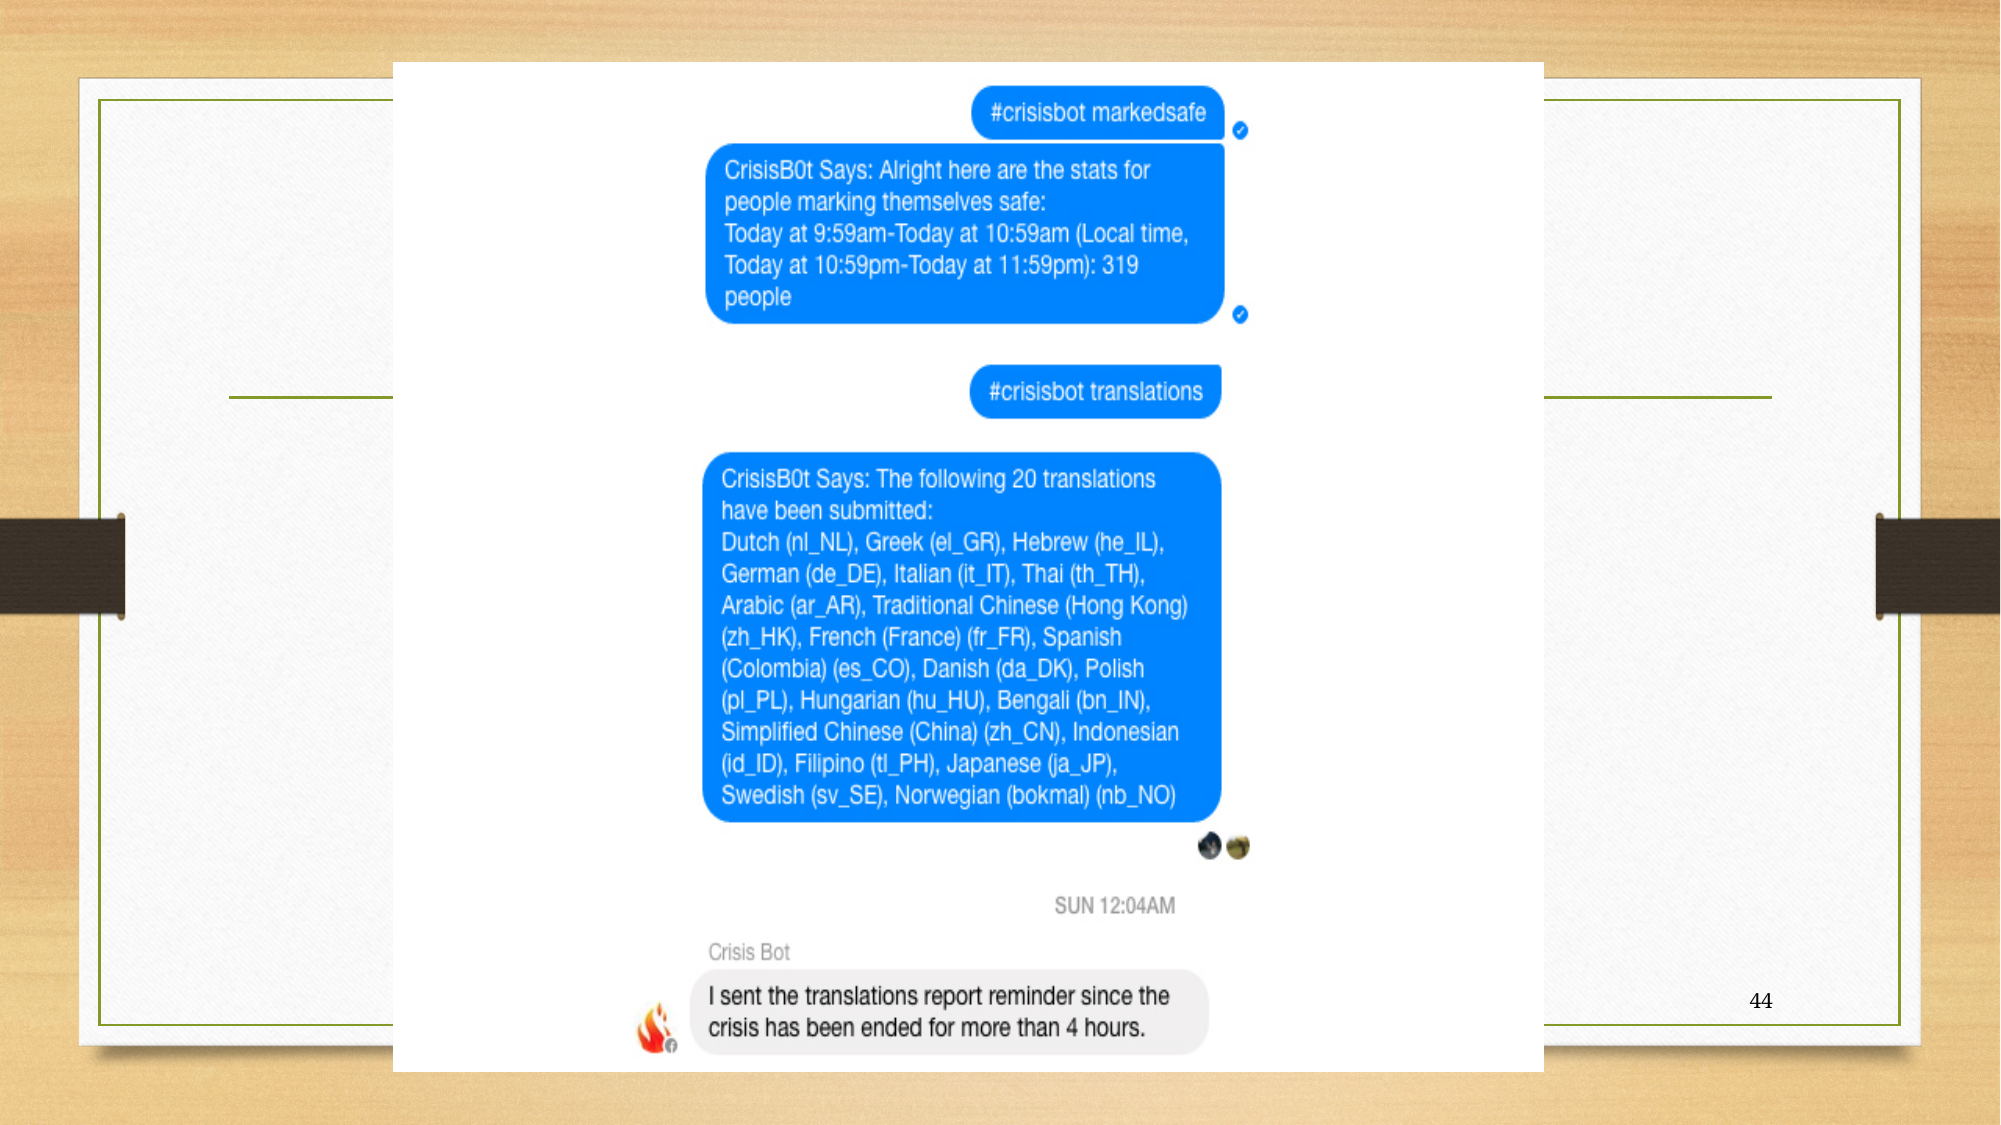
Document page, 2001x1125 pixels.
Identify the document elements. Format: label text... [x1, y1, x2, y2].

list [393, 62, 1544, 1073]
picture [0, 0, 2001, 1125]
slide_number 44 [1698, 979, 1788, 1025]
